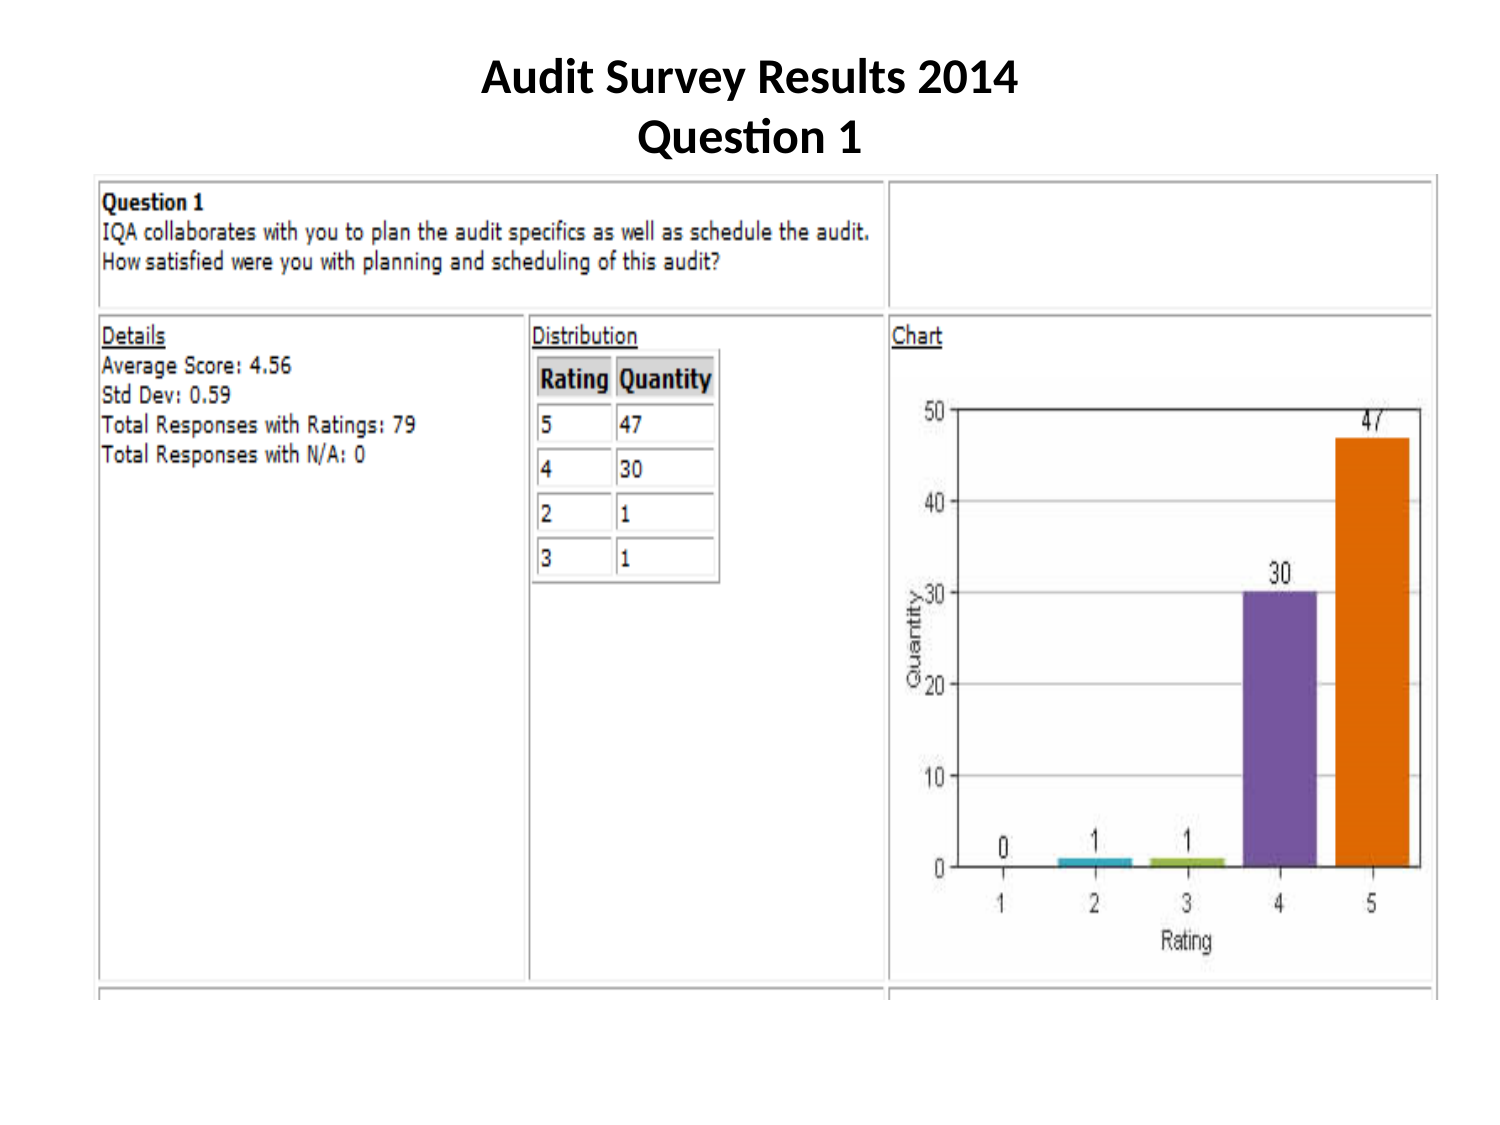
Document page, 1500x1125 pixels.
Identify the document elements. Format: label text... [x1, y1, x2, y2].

picture [92, 174, 1451, 1001]
title Audit Survey Results 2014 Question 1 [75, 24, 1425, 183]
